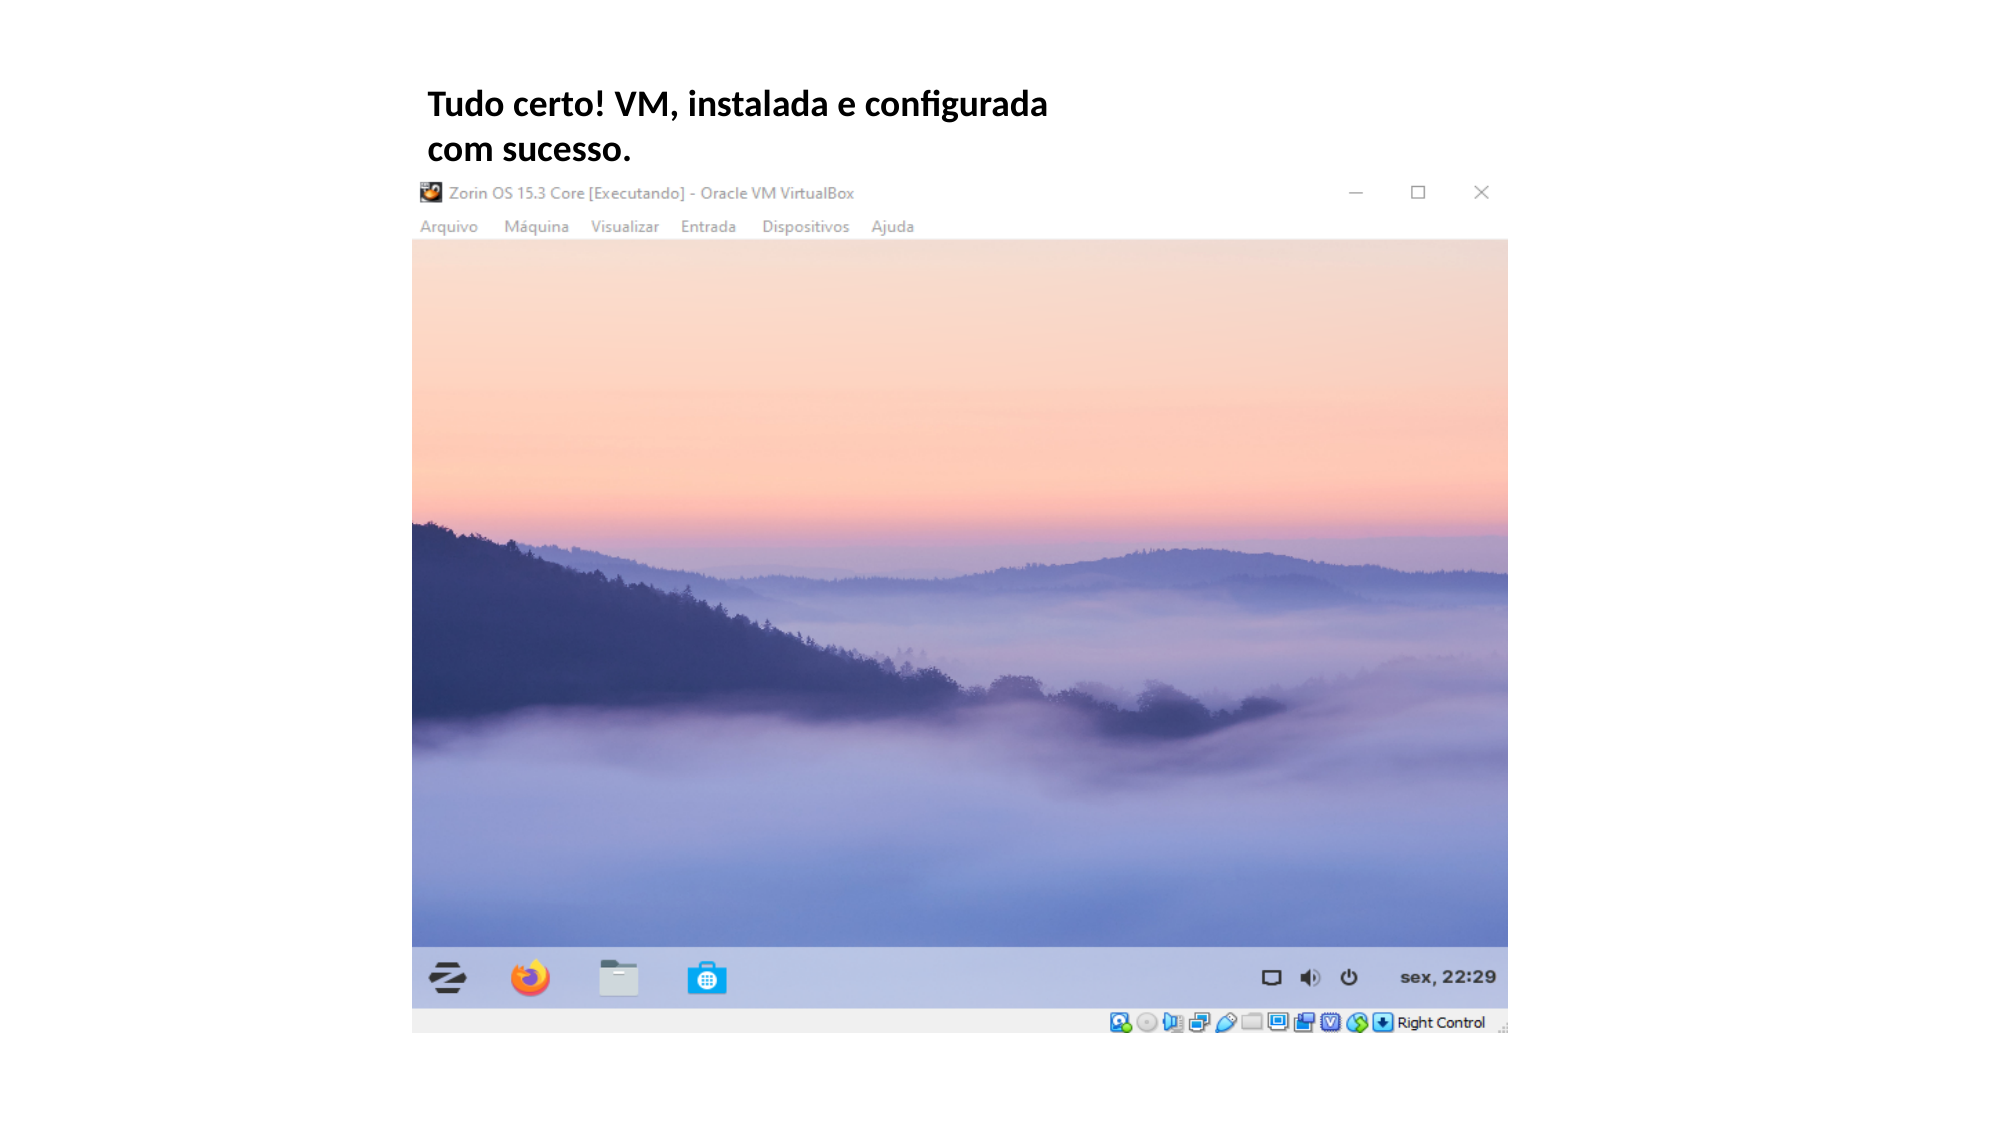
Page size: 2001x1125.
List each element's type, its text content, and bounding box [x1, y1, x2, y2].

picture [412, 177, 1508, 1034]
text_box Tudo certo! VM, instalada e configurada com sucesso. [412, 71, 1099, 177]
